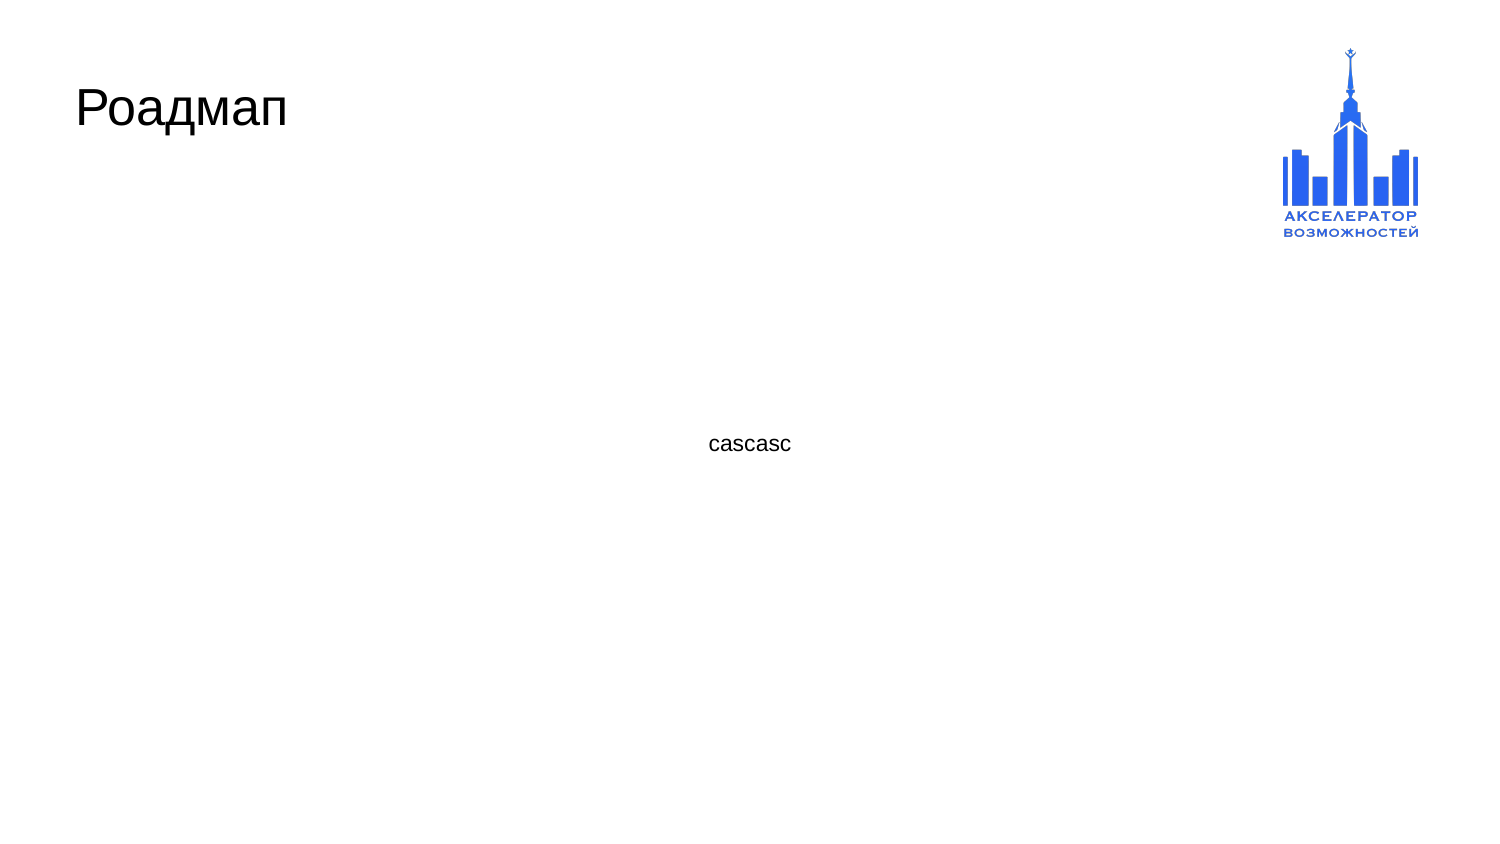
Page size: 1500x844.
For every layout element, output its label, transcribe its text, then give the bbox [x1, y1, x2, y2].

subtitle cascasc [75, 197, 1425, 687]
picture [1283, 48, 1418, 237]
title Роадмап [75, 33, 1425, 175]
